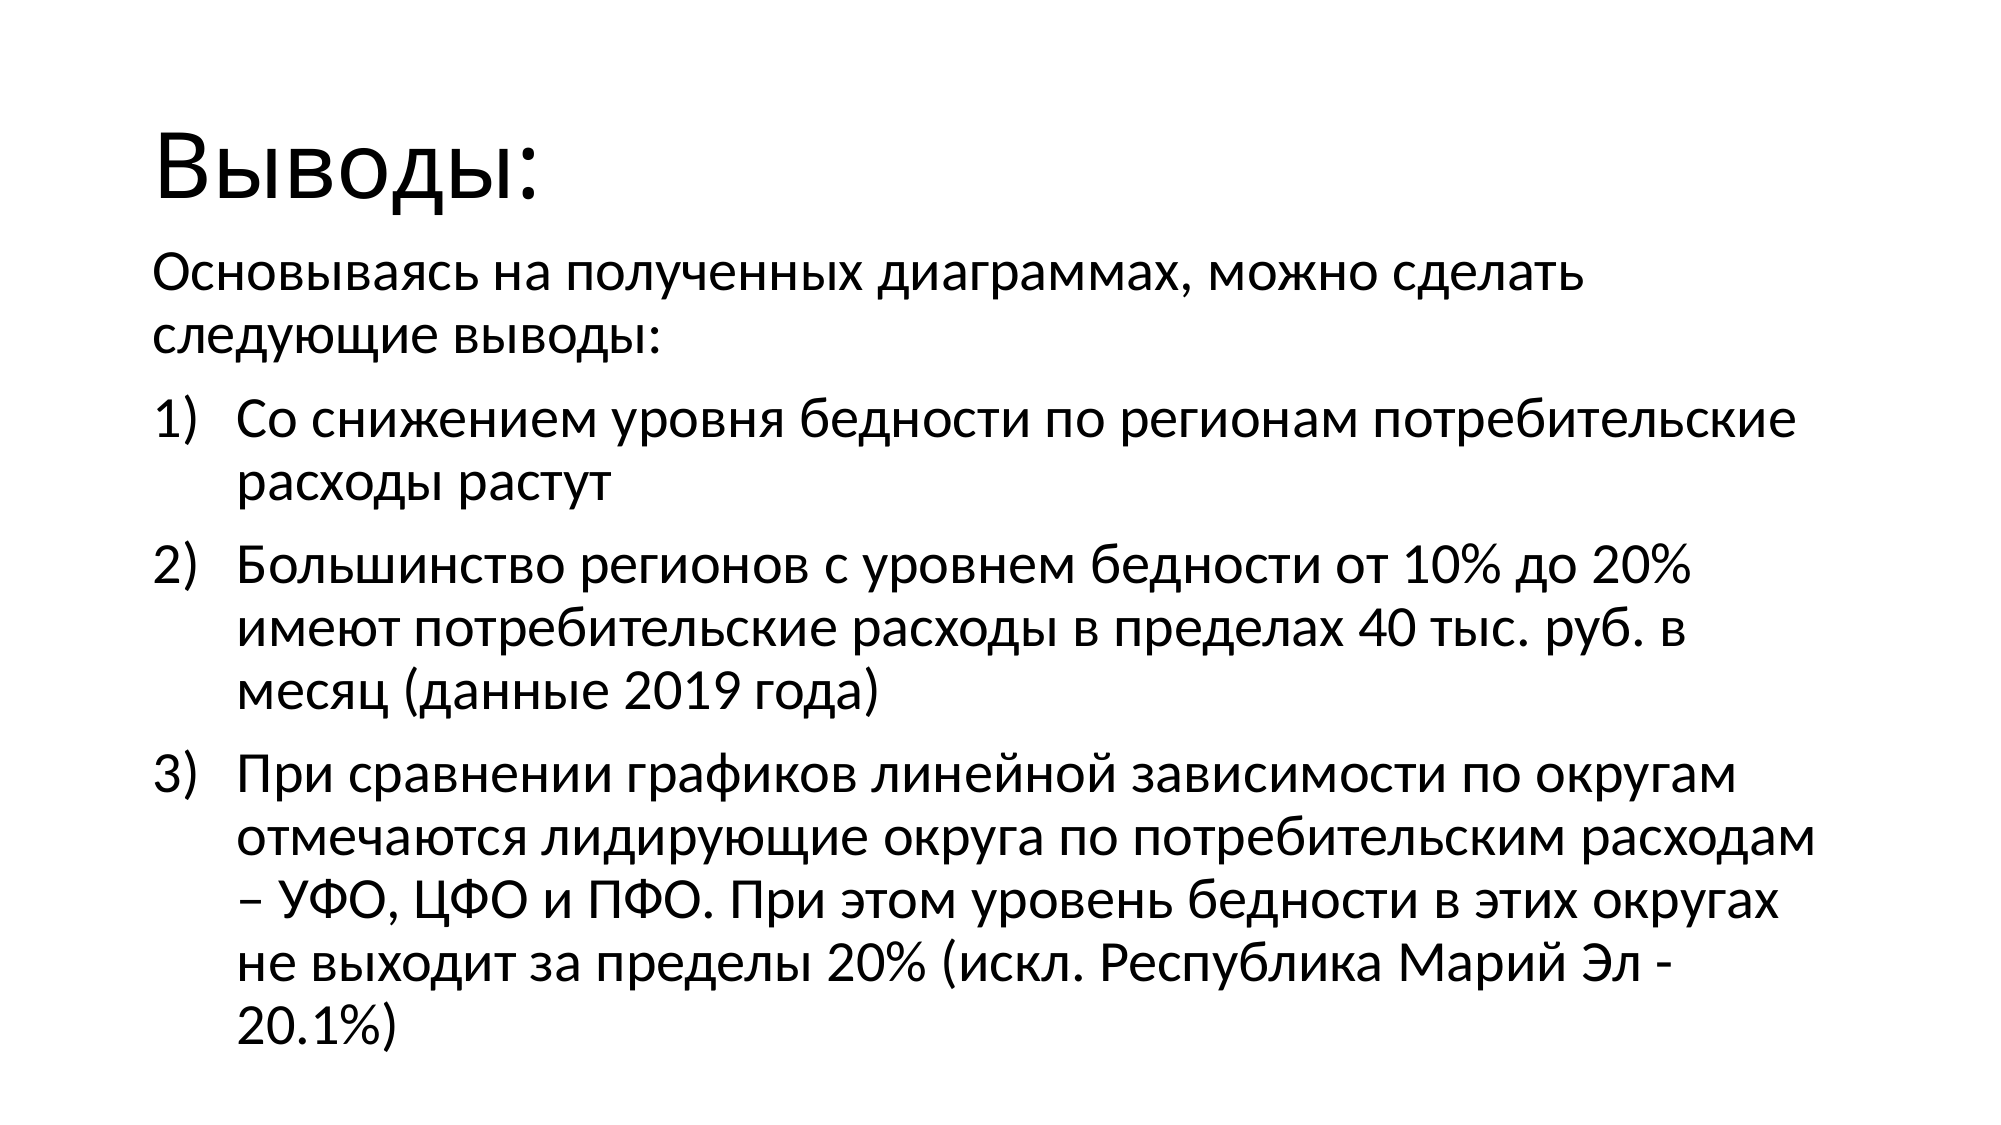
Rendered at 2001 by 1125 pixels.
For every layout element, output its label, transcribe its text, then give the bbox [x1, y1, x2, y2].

title Выводы: [137, 59, 1863, 232]
list Основываясь на полученных диаграммах, можно сделать следующие выводы: Со снижением уровня бедности по регионам потребительские расходы растут Большинство регионов с уровнем бедности от 10% до 20% имеют потребительские расходы в пределах 40 тыс. руб. в месяц (данные 2019 года) При сравнении графиков линейной зависимости по округам отмечаются лидирующие округа по потребительским расходам – УФО, ЦФО и ПФО. При этом уровень бедности в этих округах не выходит за пределы 20% (искл. Республика Марий Эл - 20.1%) [137, 232, 1863, 1080]
